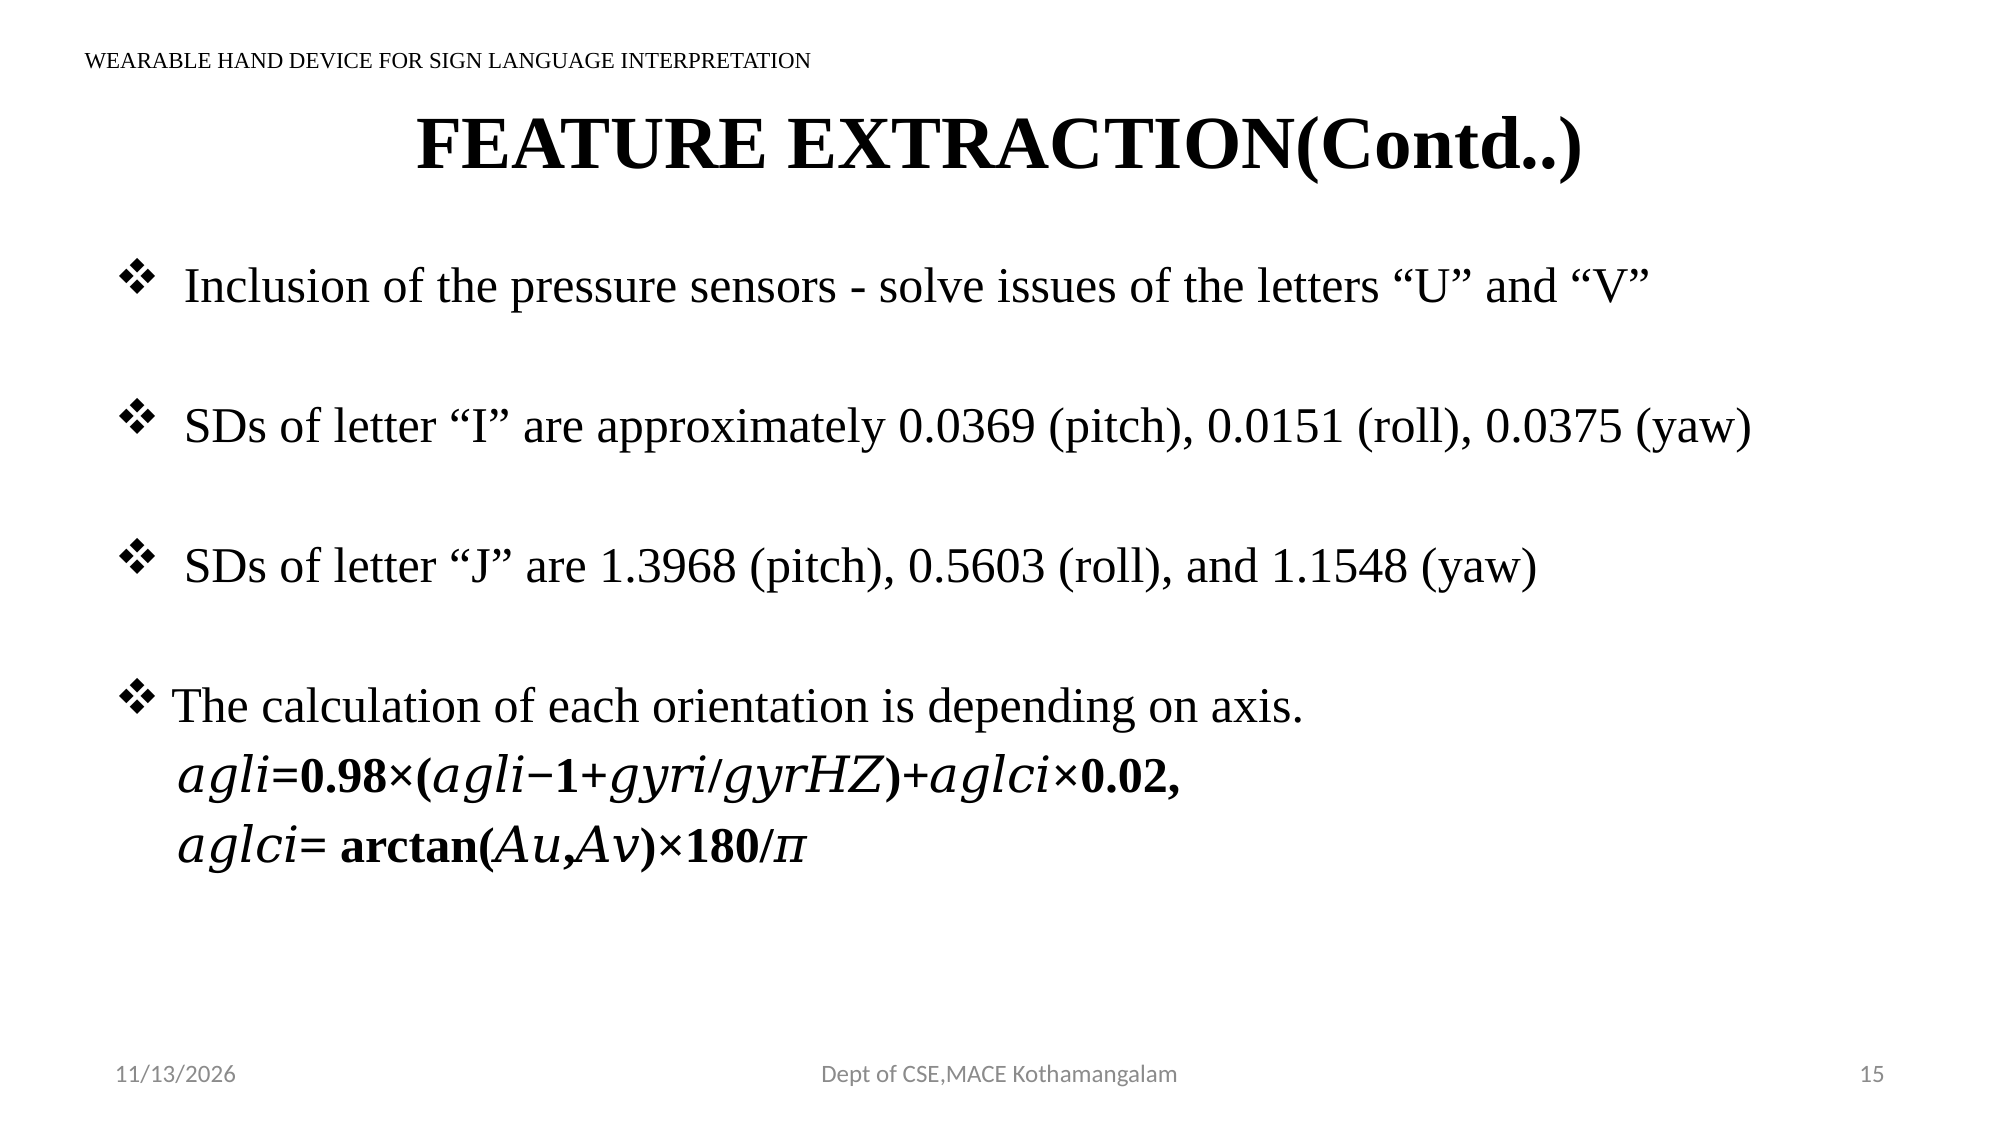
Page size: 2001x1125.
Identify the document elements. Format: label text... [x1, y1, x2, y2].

footer Dept of CSE,MACE Kothamangalam [683, 1042, 1317, 1103]
slide_number 15 [1433, 1042, 1900, 1103]
text_box WEARABLE HAND DEVICE FOR SIGN LANGUAGE INTERPRETATION [69, 38, 827, 108]
title FEATURE EXTRACTION(Contd..) [99, 45, 1900, 233]
list Inclusion of the pressure sensors - solve issues of the letters “U” and “V” SDs of letter “I” are approximately 0.0369 (pitch), 0.0151 (roll), 0.0375 (yaw) SDs of letter “J” are 1.3968 (pitch), 0.5603 (roll), and 1.1548 (yaw) The calculation of each orientation is depending on axis. 𝑎𝑔𝑙𝑖=0.98×(𝑎𝑔𝑙𝑖−1+𝑔𝑦𝑟𝑖/𝑔𝑦𝑟𝐻𝑍)+𝑎𝑔𝑙𝑐𝑖×0.02, 𝑎𝑔𝑙𝑐𝑖= arctan(𝐴𝑢,𝐴𝑣)×180/𝜋 [99, 245, 1900, 1005]
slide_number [99, 1042, 567, 1103]
